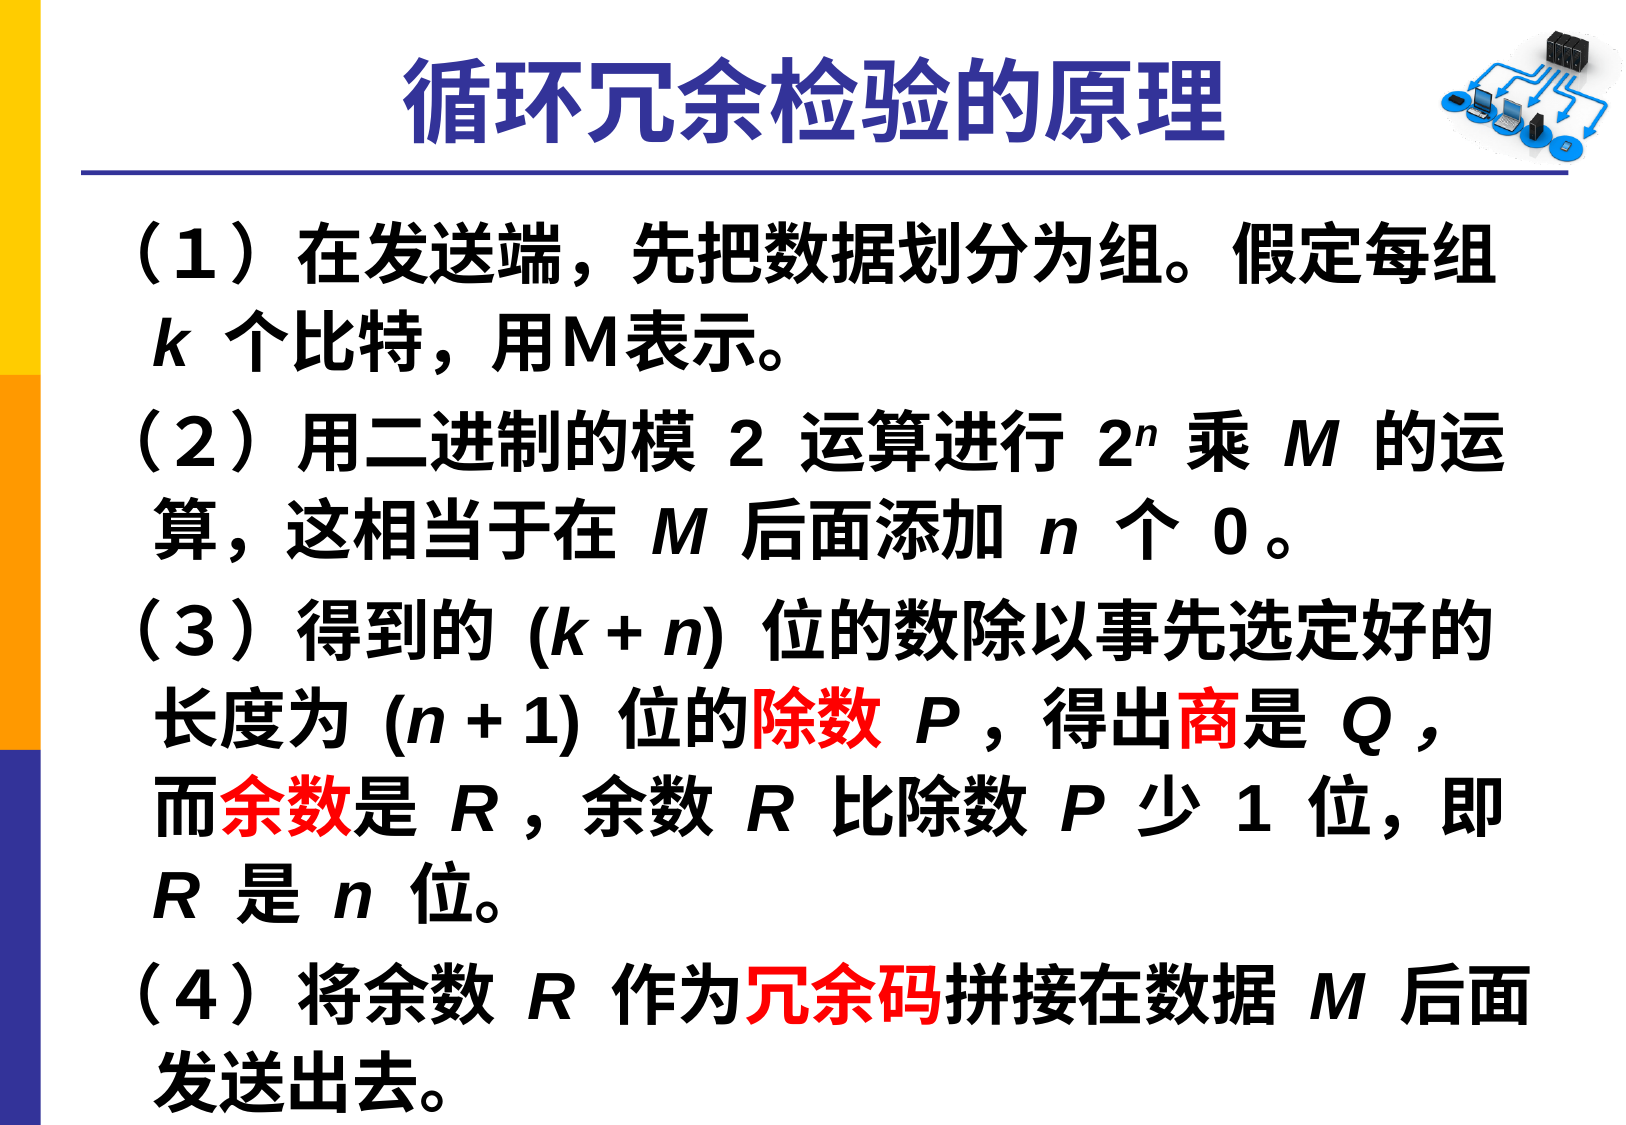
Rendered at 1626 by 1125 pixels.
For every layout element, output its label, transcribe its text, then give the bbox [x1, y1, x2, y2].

list （１）在发送端，先把数据划分为组。假定每组 k 个比特，用Ｍ表示。 （２）用二进制的模 2 运算进行 2n 乘 M 的运算，这相当于在 M 后面添加 n 个 0。 （３）得到的 (k + n) 位的数除以事先选定好的长度为 (n + 1) 位的除数 P，得出商是 Q， 而余数是 R，余数 R 比除数 P 少 1 位，即 R 是 n 位。 （４）将余数 R 作为冗余码拼接在数据 M 后面发送出去。 [81, 196, 1569, 1006]
title 循环冗余检验的原理 [81, 30, 1569, 161]
picture [1438, 30, 1624, 165]
